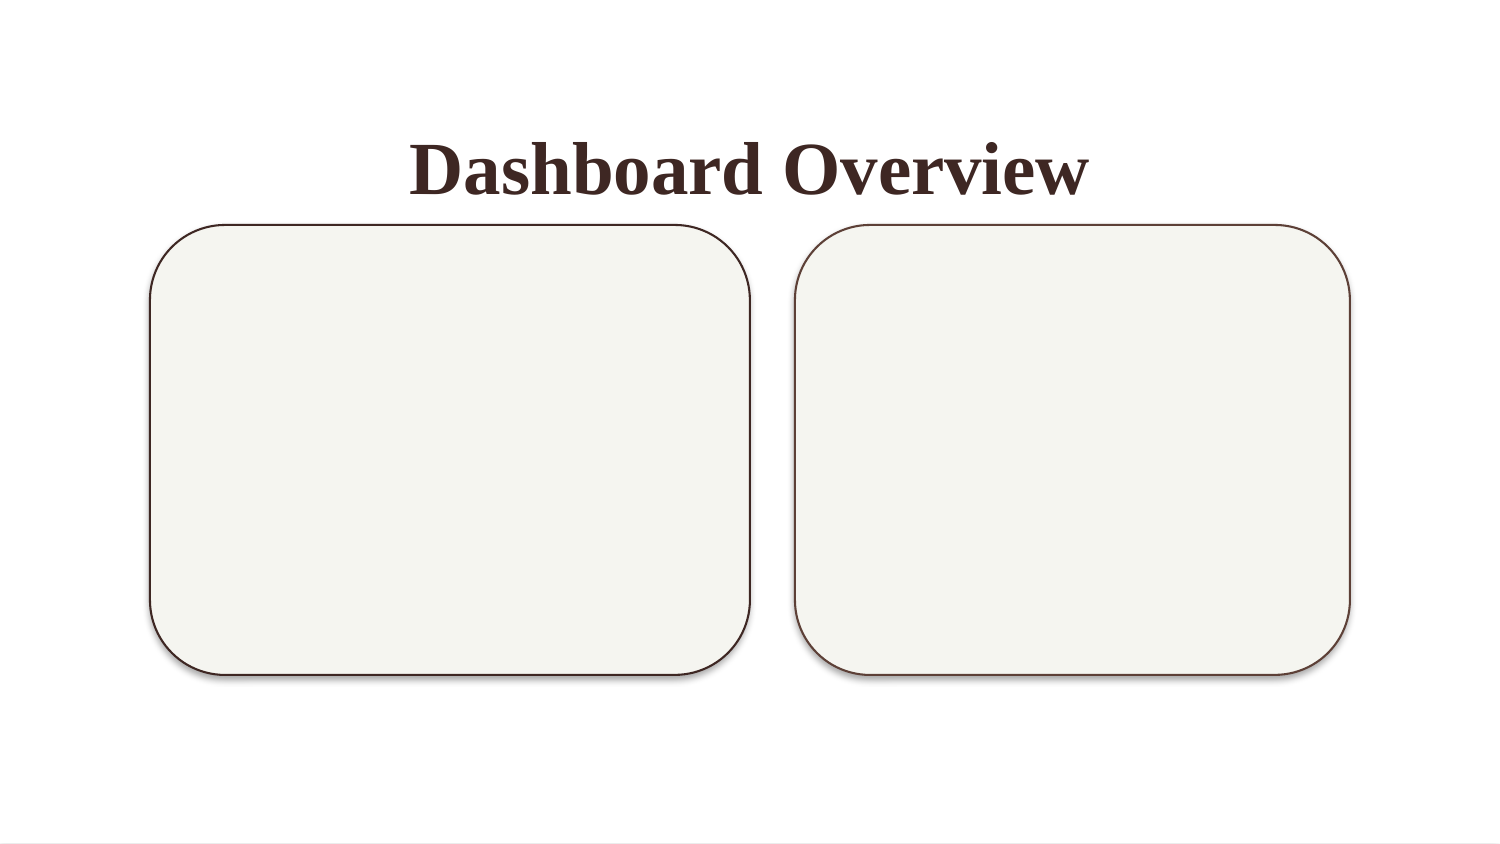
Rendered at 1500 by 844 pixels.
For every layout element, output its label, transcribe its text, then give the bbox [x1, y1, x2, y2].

text_box Dashboard Overview [112, 112, 1388, 218]
text_box [794, 224, 1351, 676]
text_box [0, 0, 1500, 844]
text_box [149, 224, 751, 676]
